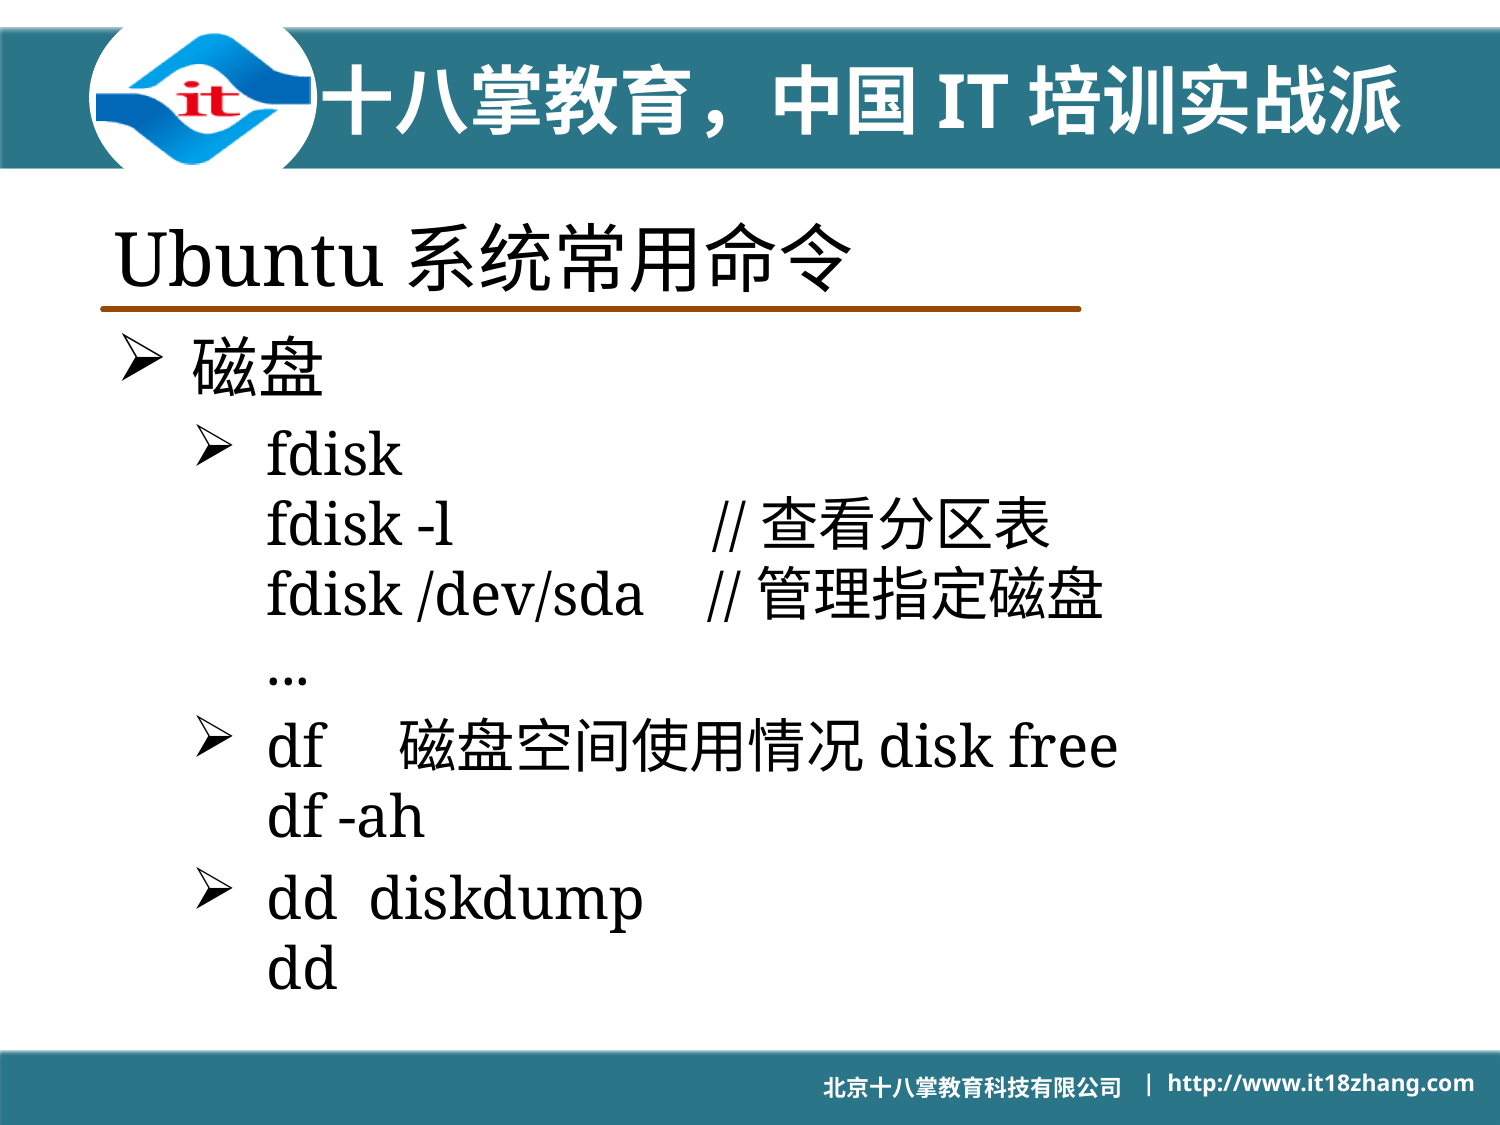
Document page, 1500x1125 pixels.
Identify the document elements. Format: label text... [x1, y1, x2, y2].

title Ubuntu系统常用命令 [100, 204, 1424, 303]
picture [96, 33, 311, 165]
list 磁盘 fdisk fdisk -l //查看分区表 fdisk /dev/sda //管理指定磁盘 ... df 磁盘空间使用情况disk free df -ah dd diskdump dd [101, 318, 1424, 1035]
